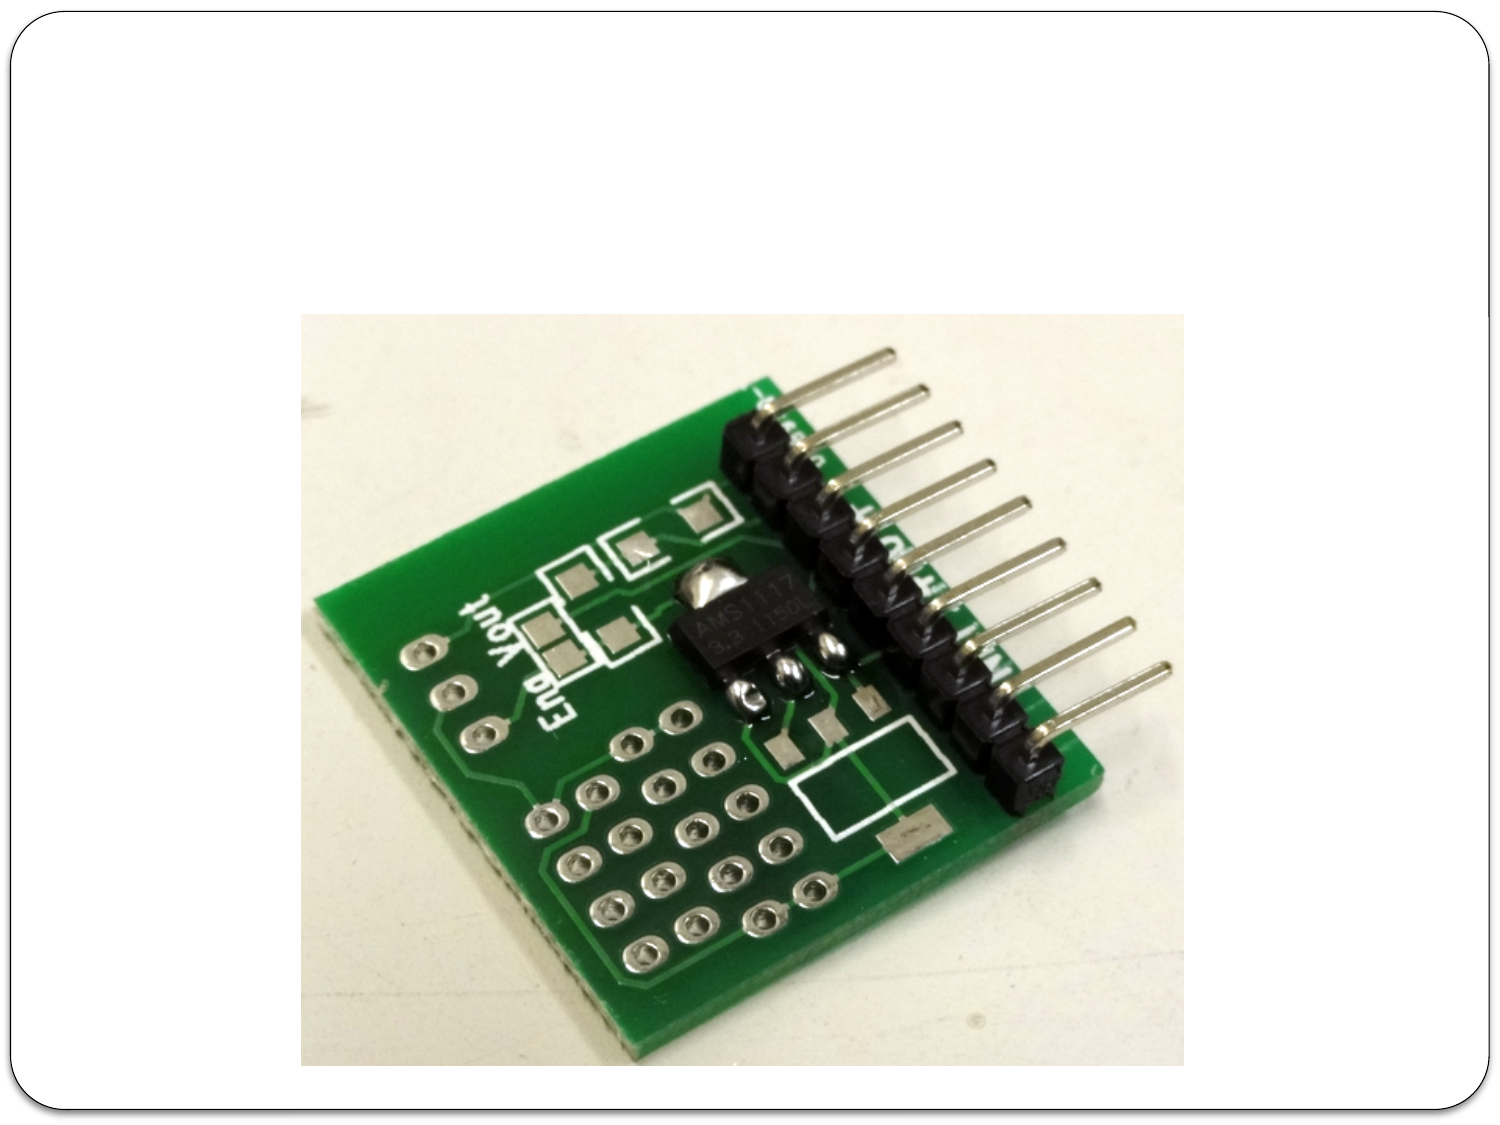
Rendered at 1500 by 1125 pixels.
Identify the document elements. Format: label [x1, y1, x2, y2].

picture [300, 314, 1185, 1067]
